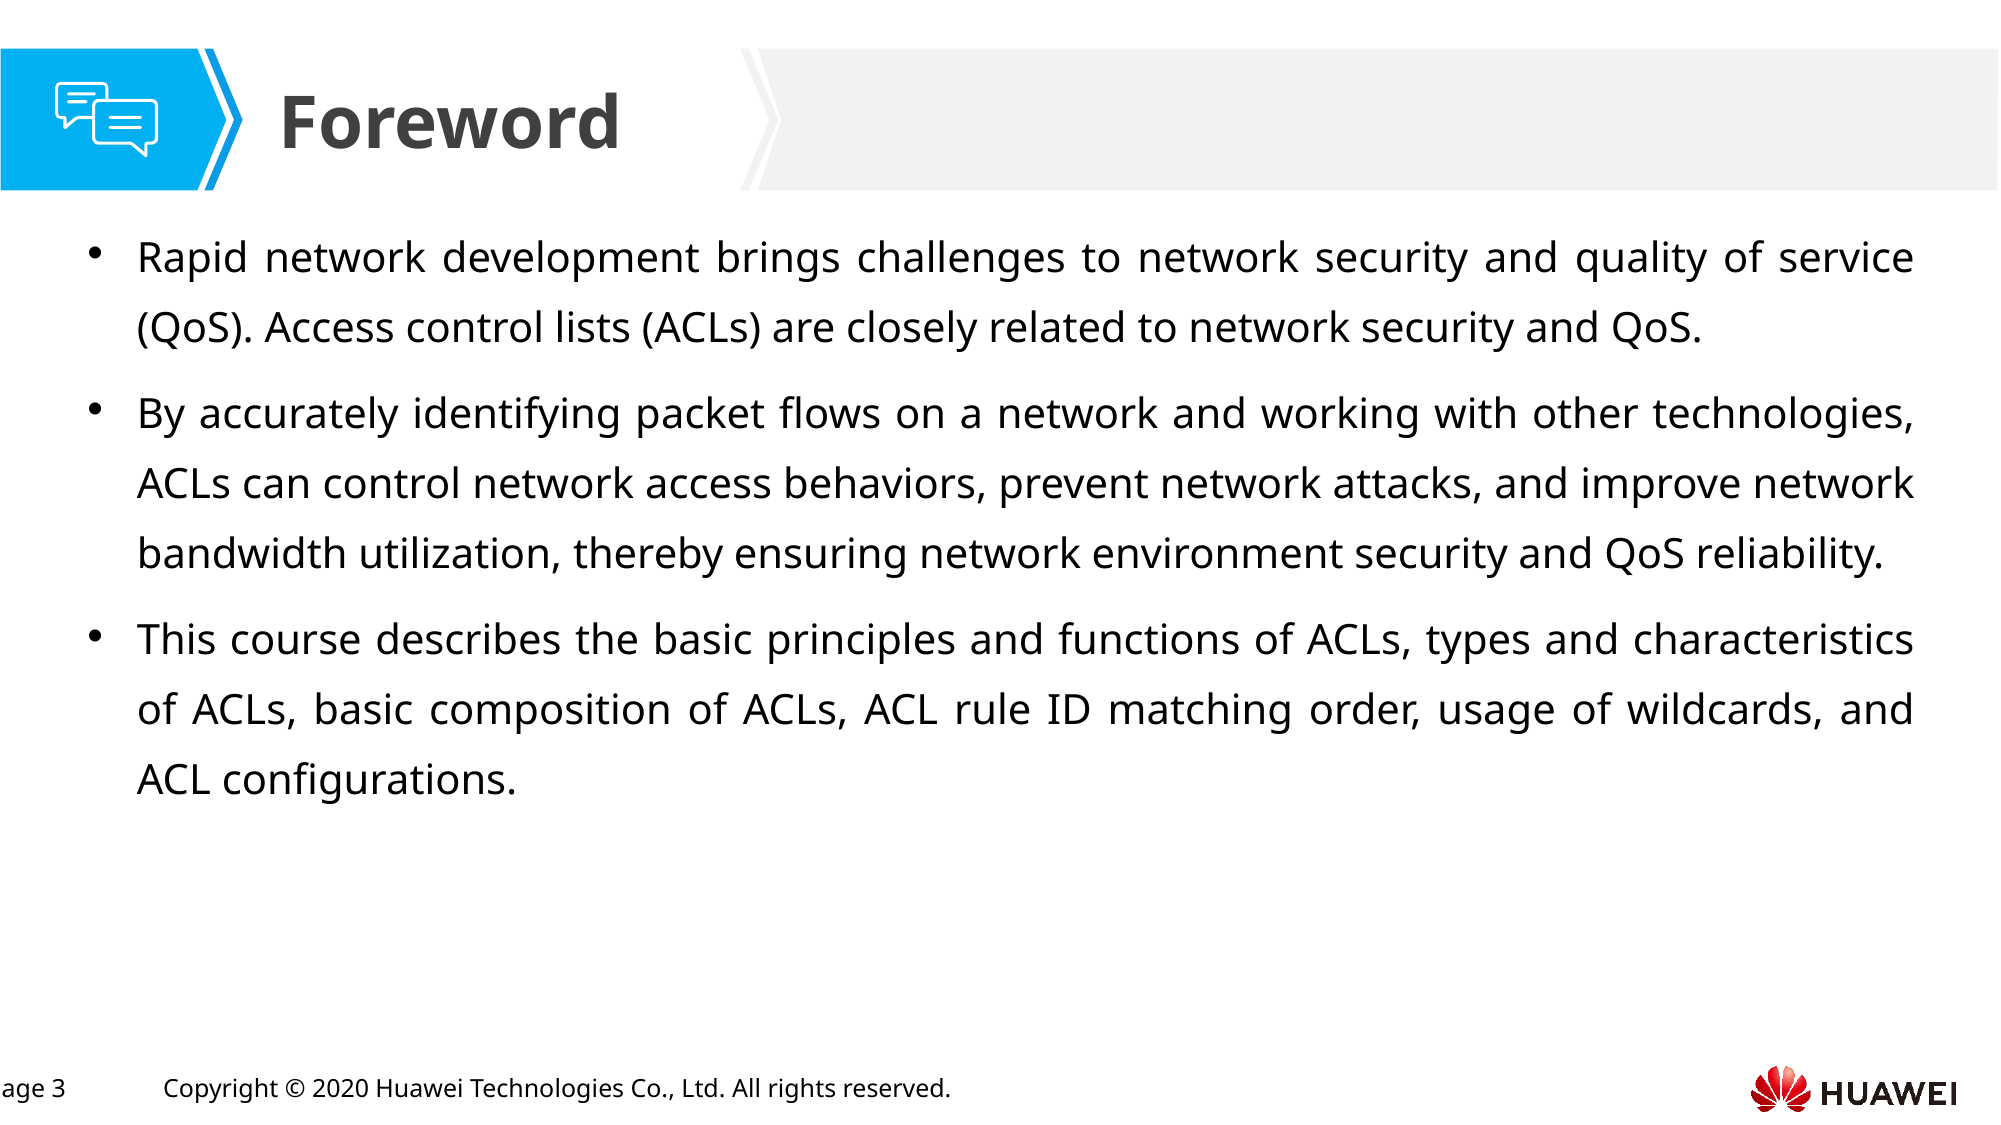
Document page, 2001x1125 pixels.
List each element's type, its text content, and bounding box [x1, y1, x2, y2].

picture [1751, 1066, 1956, 1112]
list Rapid network development brings challenges to network security and quality of service (QoS). Access control lists (ACLs) are closely related to network security and QoS. By accurately identifying packet flows on a network and working with other technologies, ACLs can control network access behaviors, prevent network attacks, and improve network bandwidth utilization, thereby ensuring network environment security and QoS reliability. This course describes the basic principles and functions of ACLs, types and characteristics of ACLs, basic composition of ACLs, ACL rule ID matching order, usage of wildcards, and ACL configurations. [73, 203, 1930, 972]
